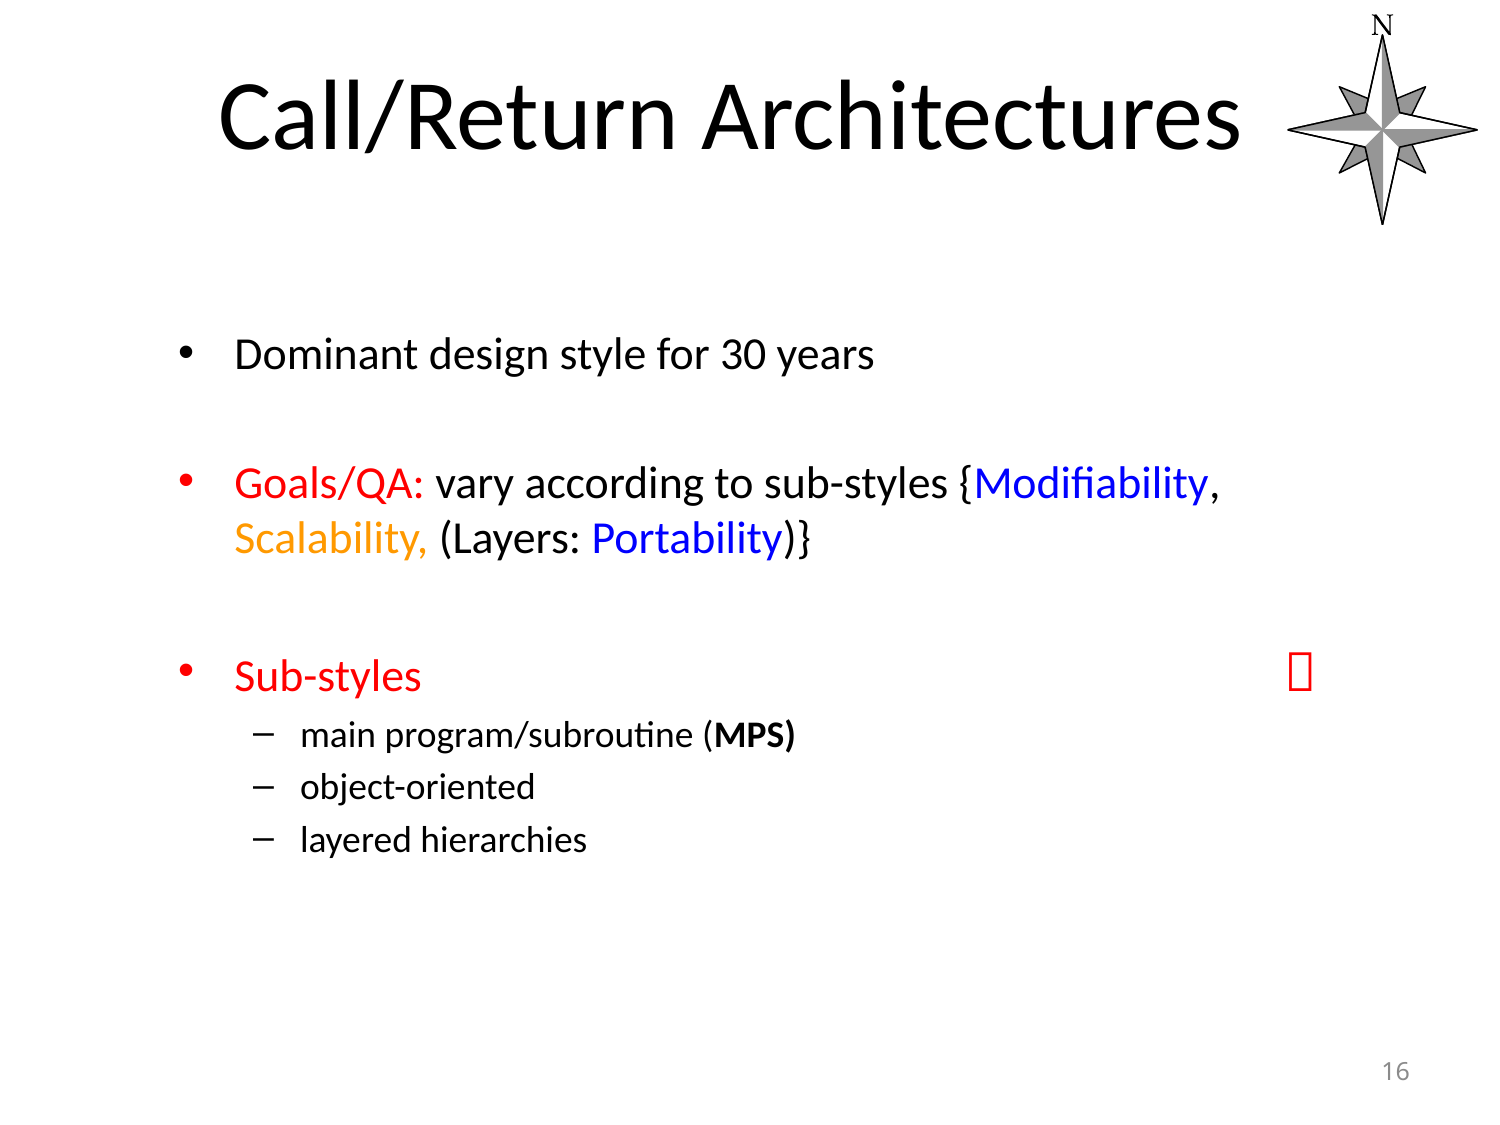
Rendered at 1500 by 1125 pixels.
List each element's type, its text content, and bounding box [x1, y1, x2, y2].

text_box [1287, 14, 1478, 226]
slide_number 16 [1074, 1042, 1425, 1103]
list Dominant design style for 30 years Goals/QA: vary according to sub-styles {Modifiability, Scalability, (Layers: Portability)} Sub-styles  main program/subroutine (MPS) object-oriented layered hierarchies [178, 323, 1418, 953]
title Call/Return Architectures [75, 50, 1282, 225]
